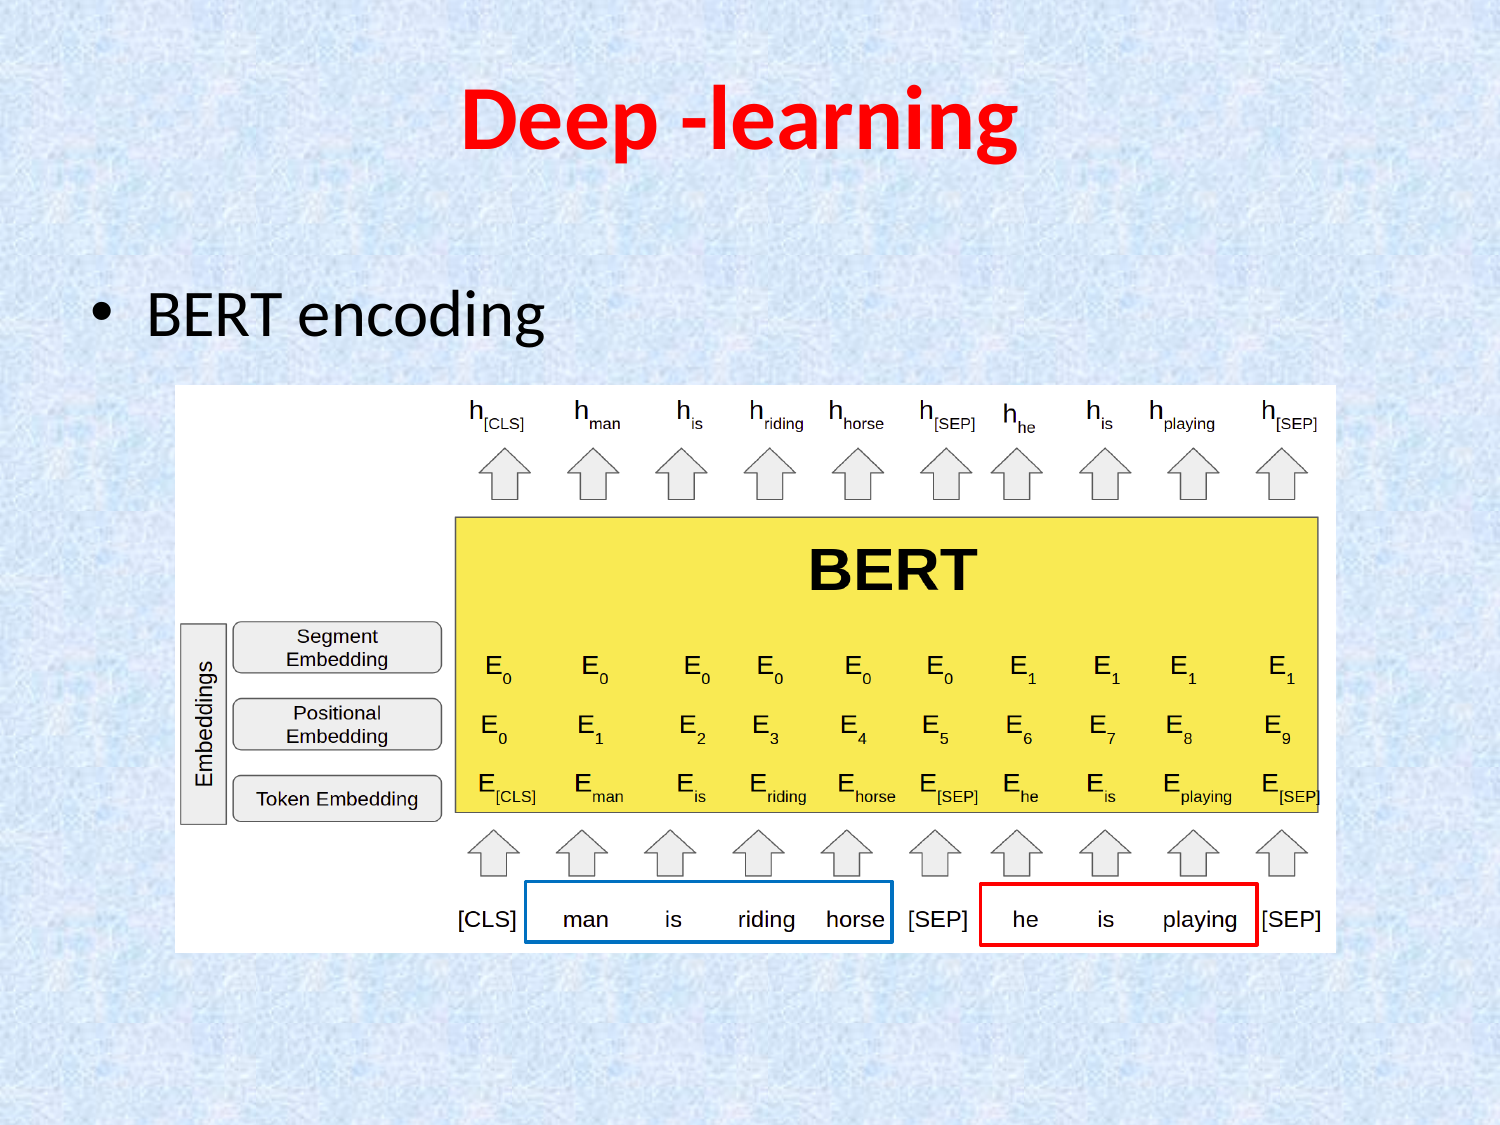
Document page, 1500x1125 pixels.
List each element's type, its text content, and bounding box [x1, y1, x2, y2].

title Deep -learning [64, 19, 1415, 207]
picture [0, 0, 1500, 1125]
list BERT encoding [75, 262, 1425, 1005]
